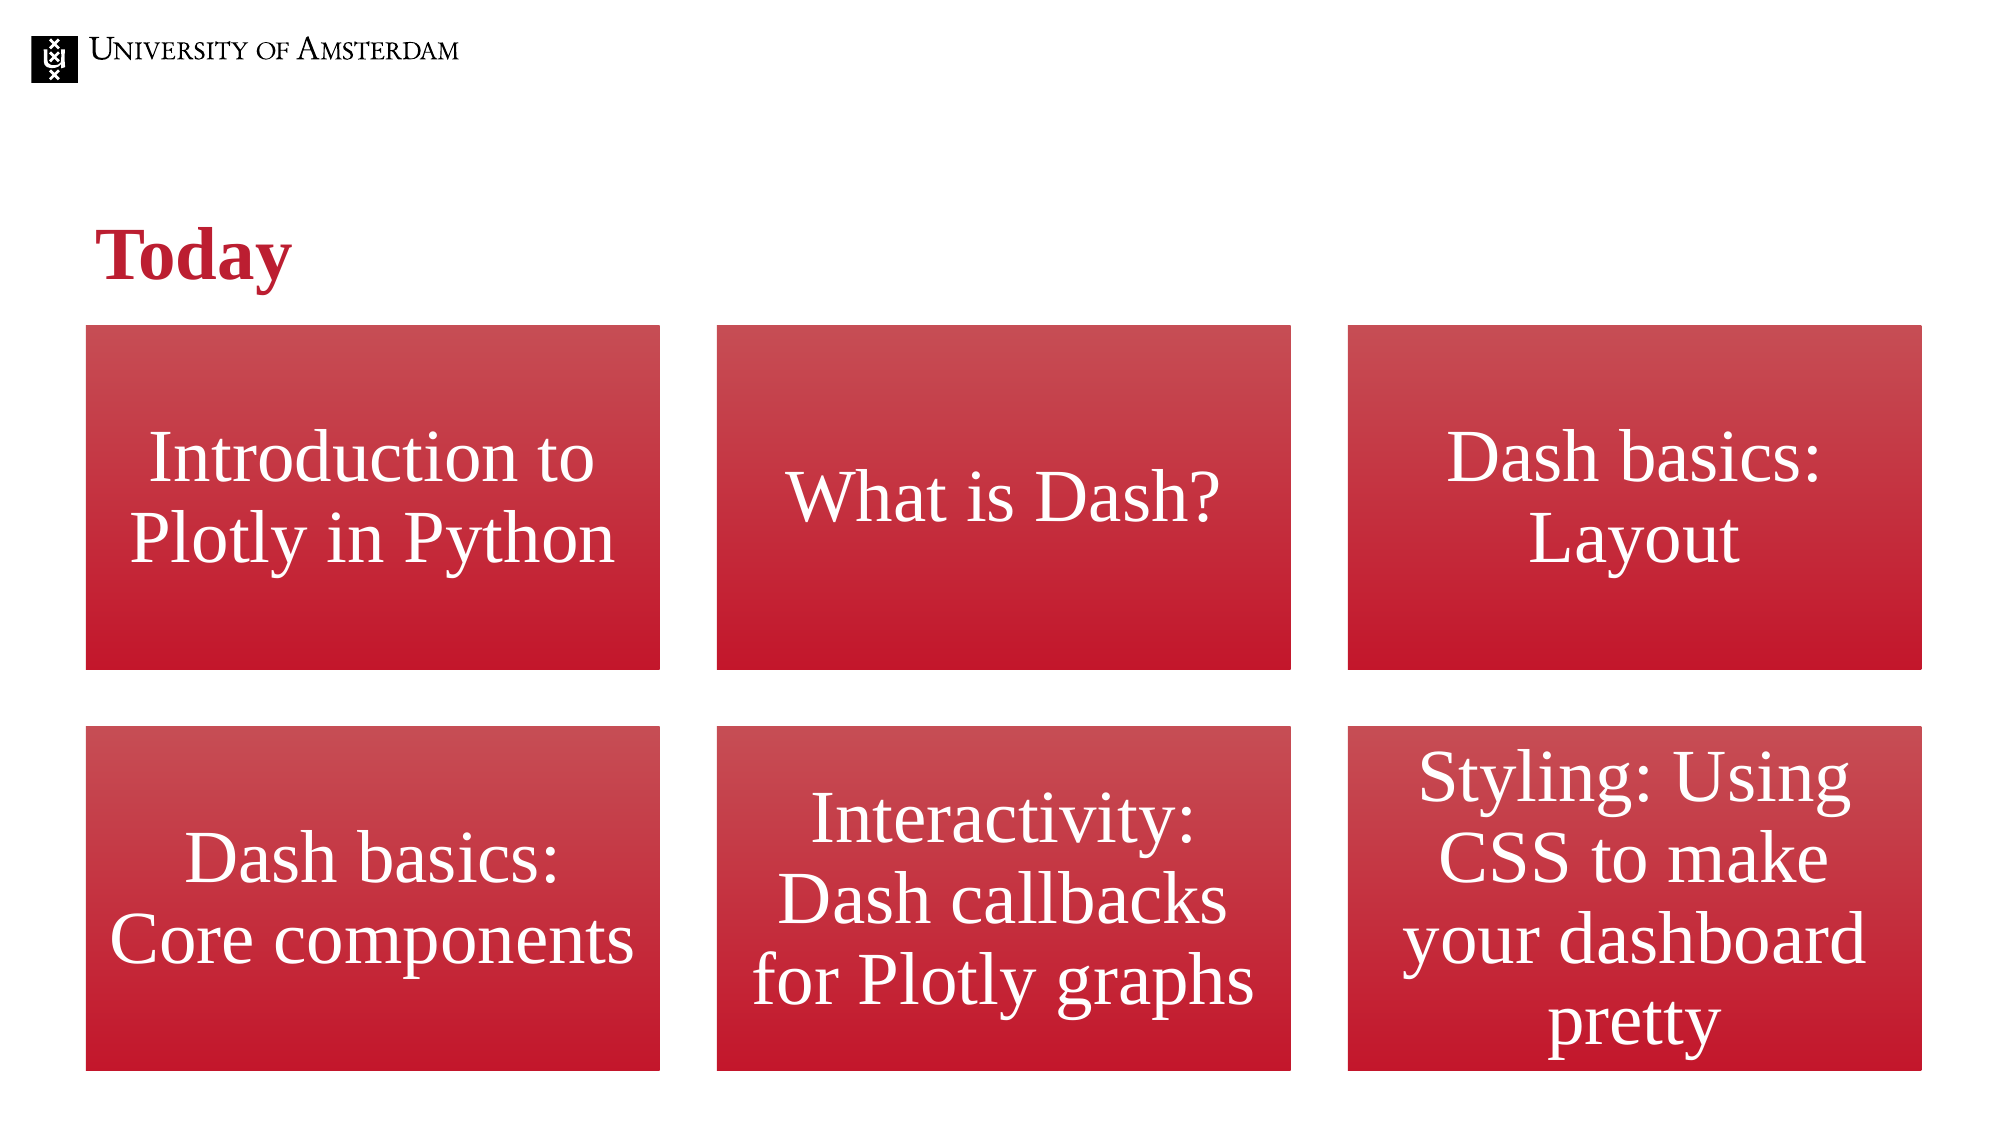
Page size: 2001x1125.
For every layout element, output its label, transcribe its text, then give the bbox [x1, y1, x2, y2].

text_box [80, 324, 1928, 1072]
title Today [80, 148, 1911, 303]
